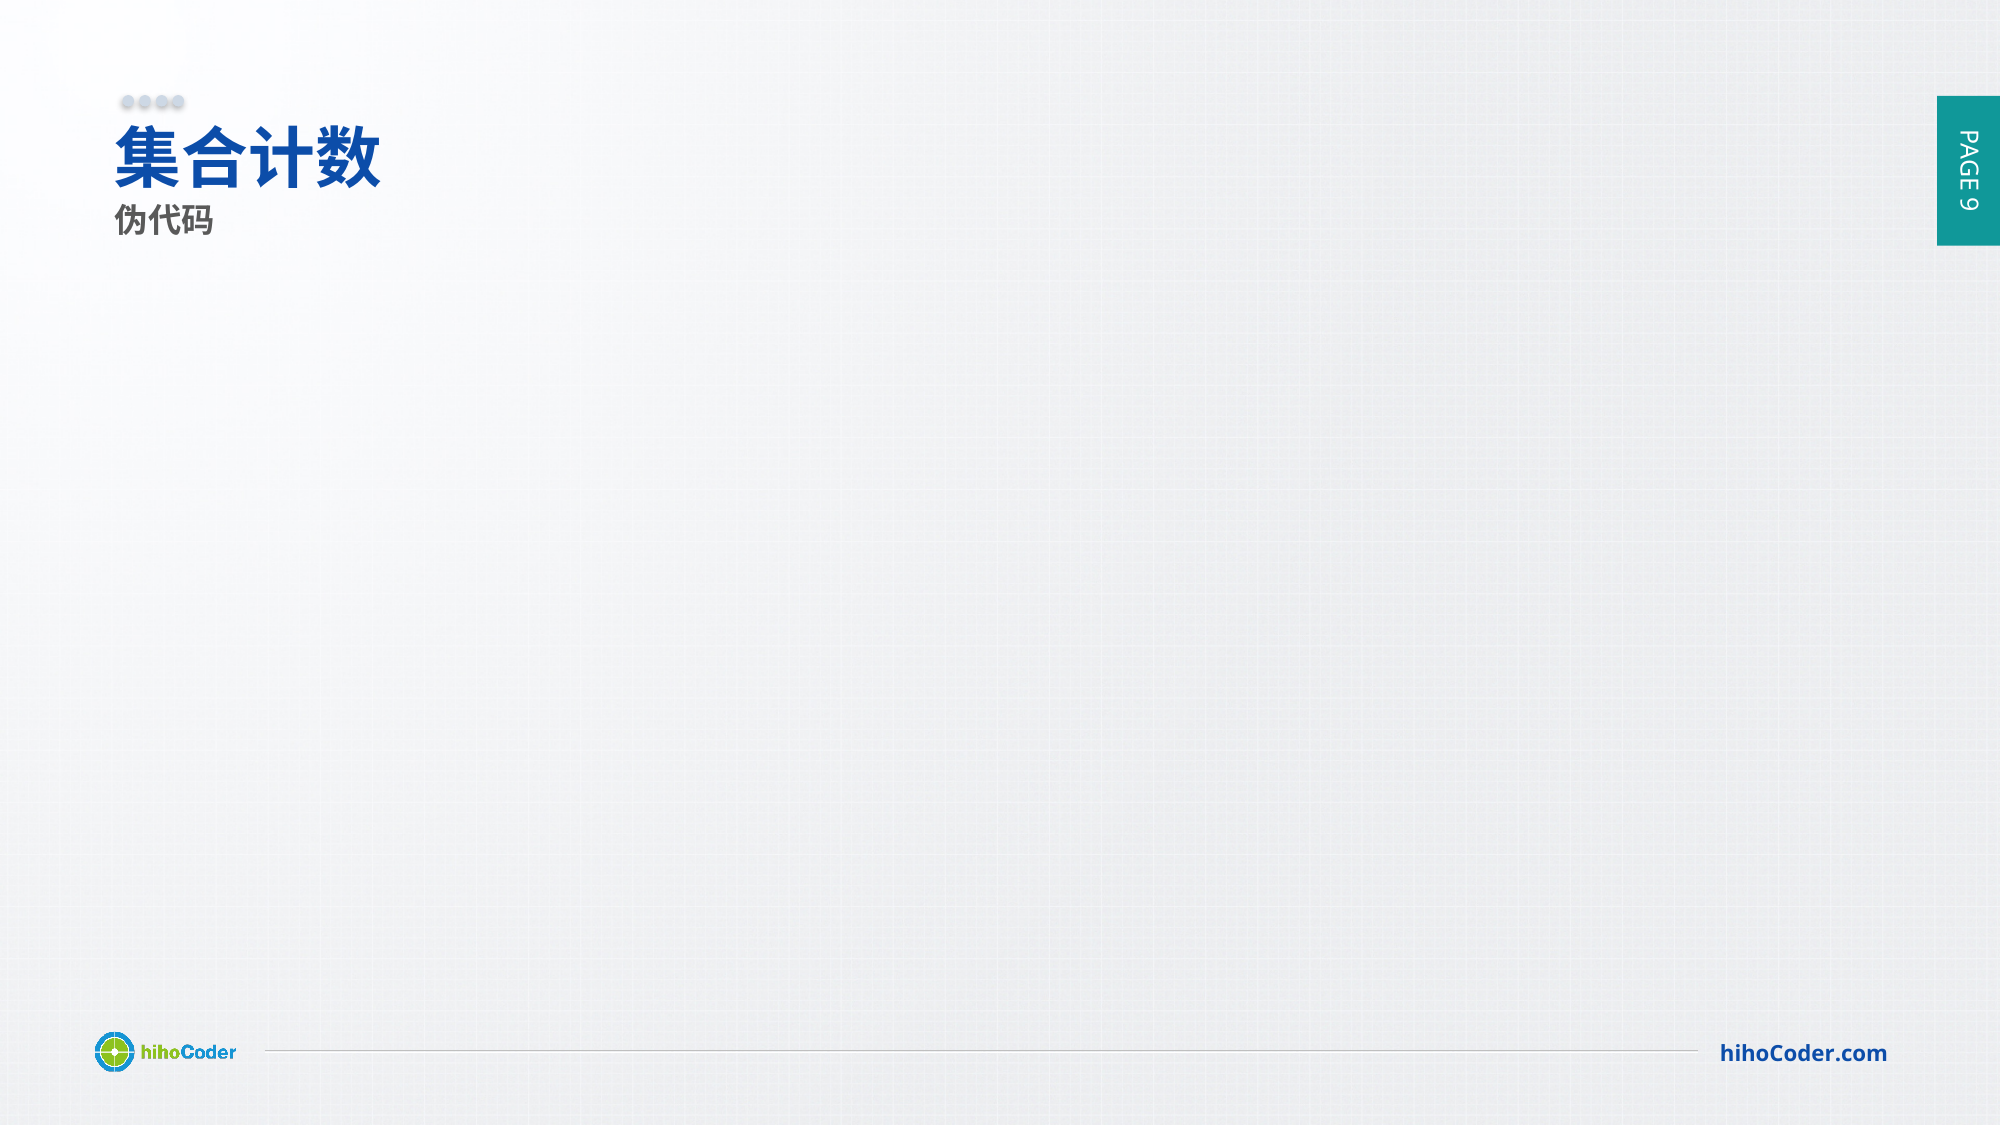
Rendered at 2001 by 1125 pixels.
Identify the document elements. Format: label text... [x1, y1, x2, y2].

picture [0, 0, 2000, 1125]
list 伪代码 [99, 191, 1200, 263]
title 集合计数 [99, 62, 1900, 250]
